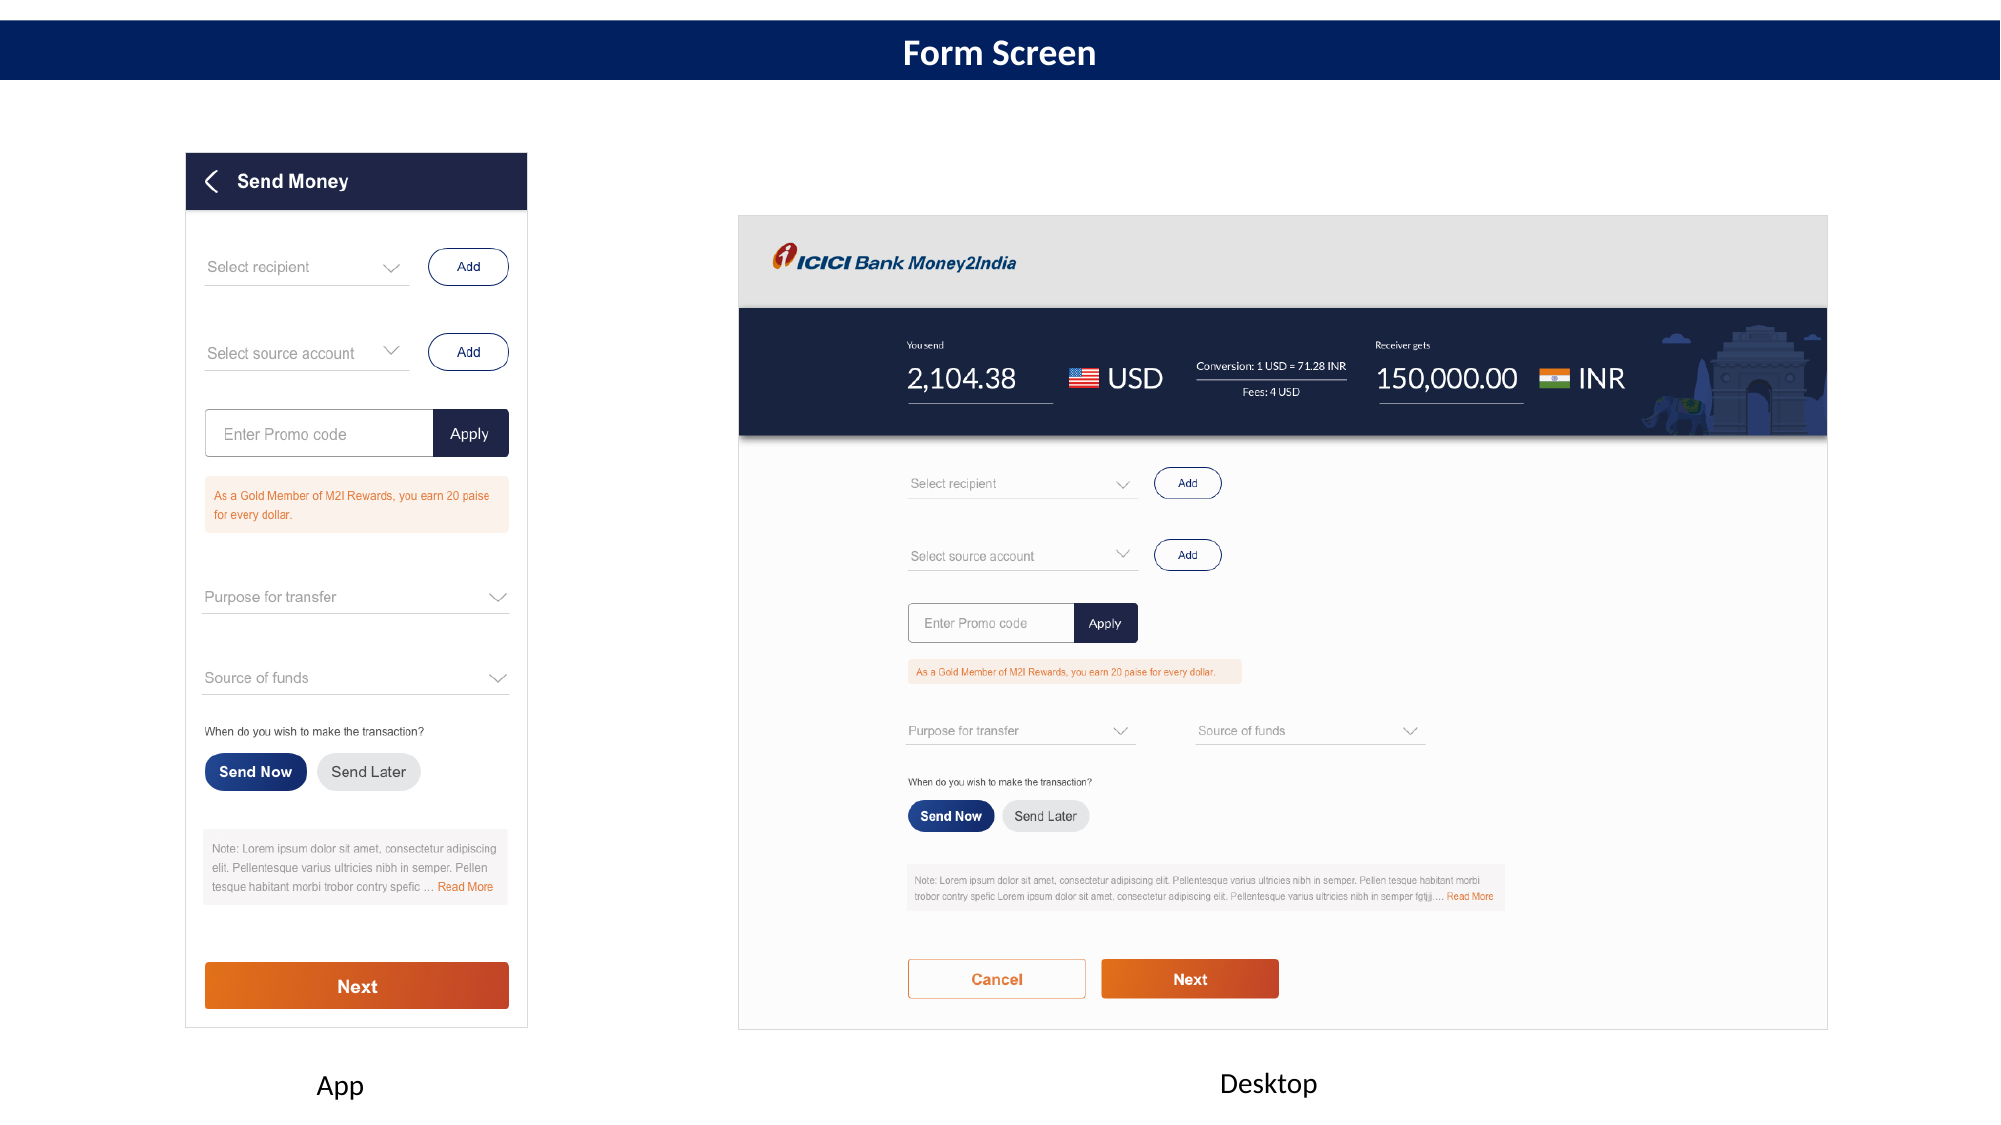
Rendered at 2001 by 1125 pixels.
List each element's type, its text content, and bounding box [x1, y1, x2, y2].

text_box Form Screen [0, 20, 2000, 80]
picture [738, 215, 1828, 1030]
text_box Desktop [1205, 1057, 1333, 1108]
text_box App [301, 1058, 380, 1109]
picture [185, 152, 528, 1028]
